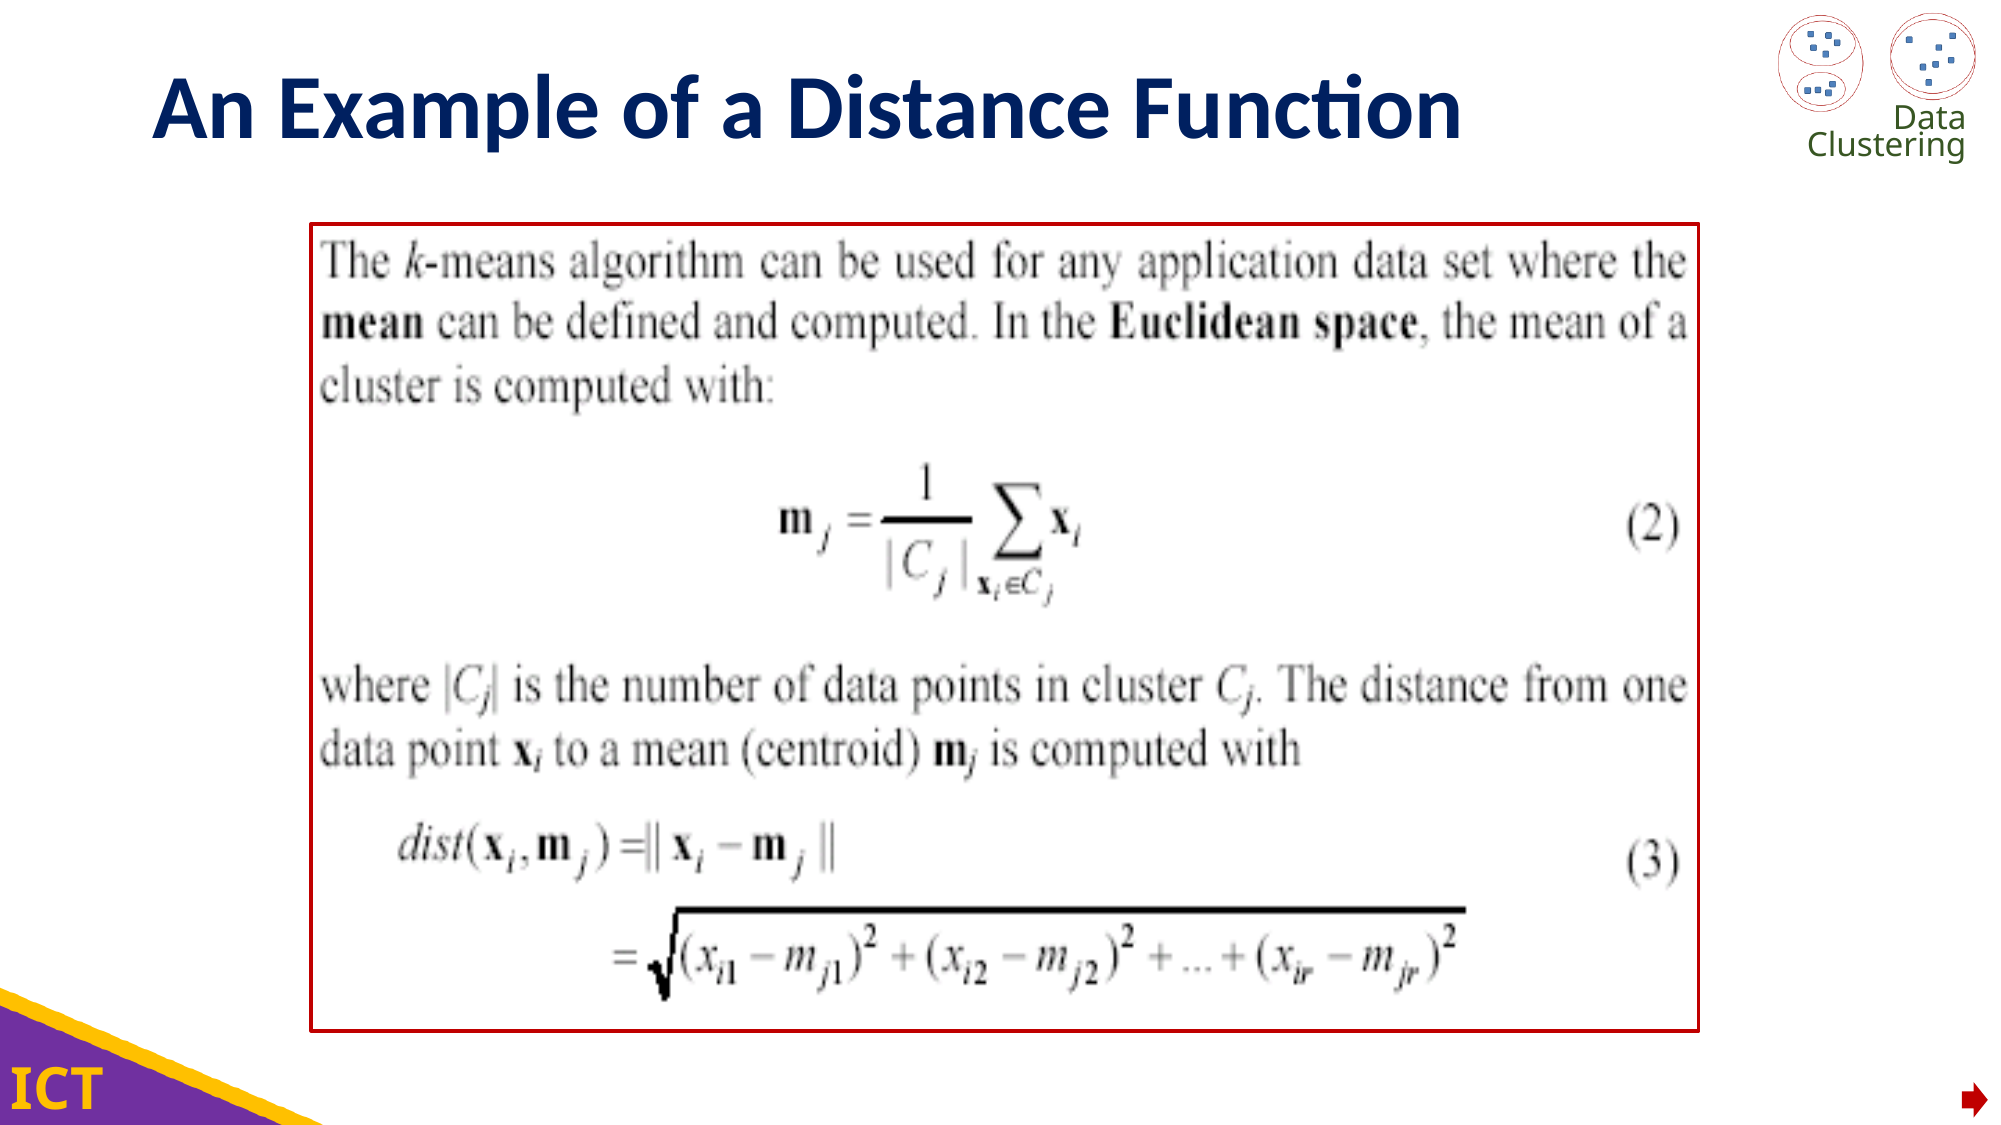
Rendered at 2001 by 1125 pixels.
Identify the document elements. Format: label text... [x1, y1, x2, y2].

text_box [1961, 1082, 1988, 1118]
picture [1761, 1, 1989, 120]
picture [0, 963, 331, 1125]
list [313, 225, 1697, 1030]
title An Example of a Distance Function [137, 0, 1863, 218]
text_box Data Clustering [1779, 120, 1982, 171]
